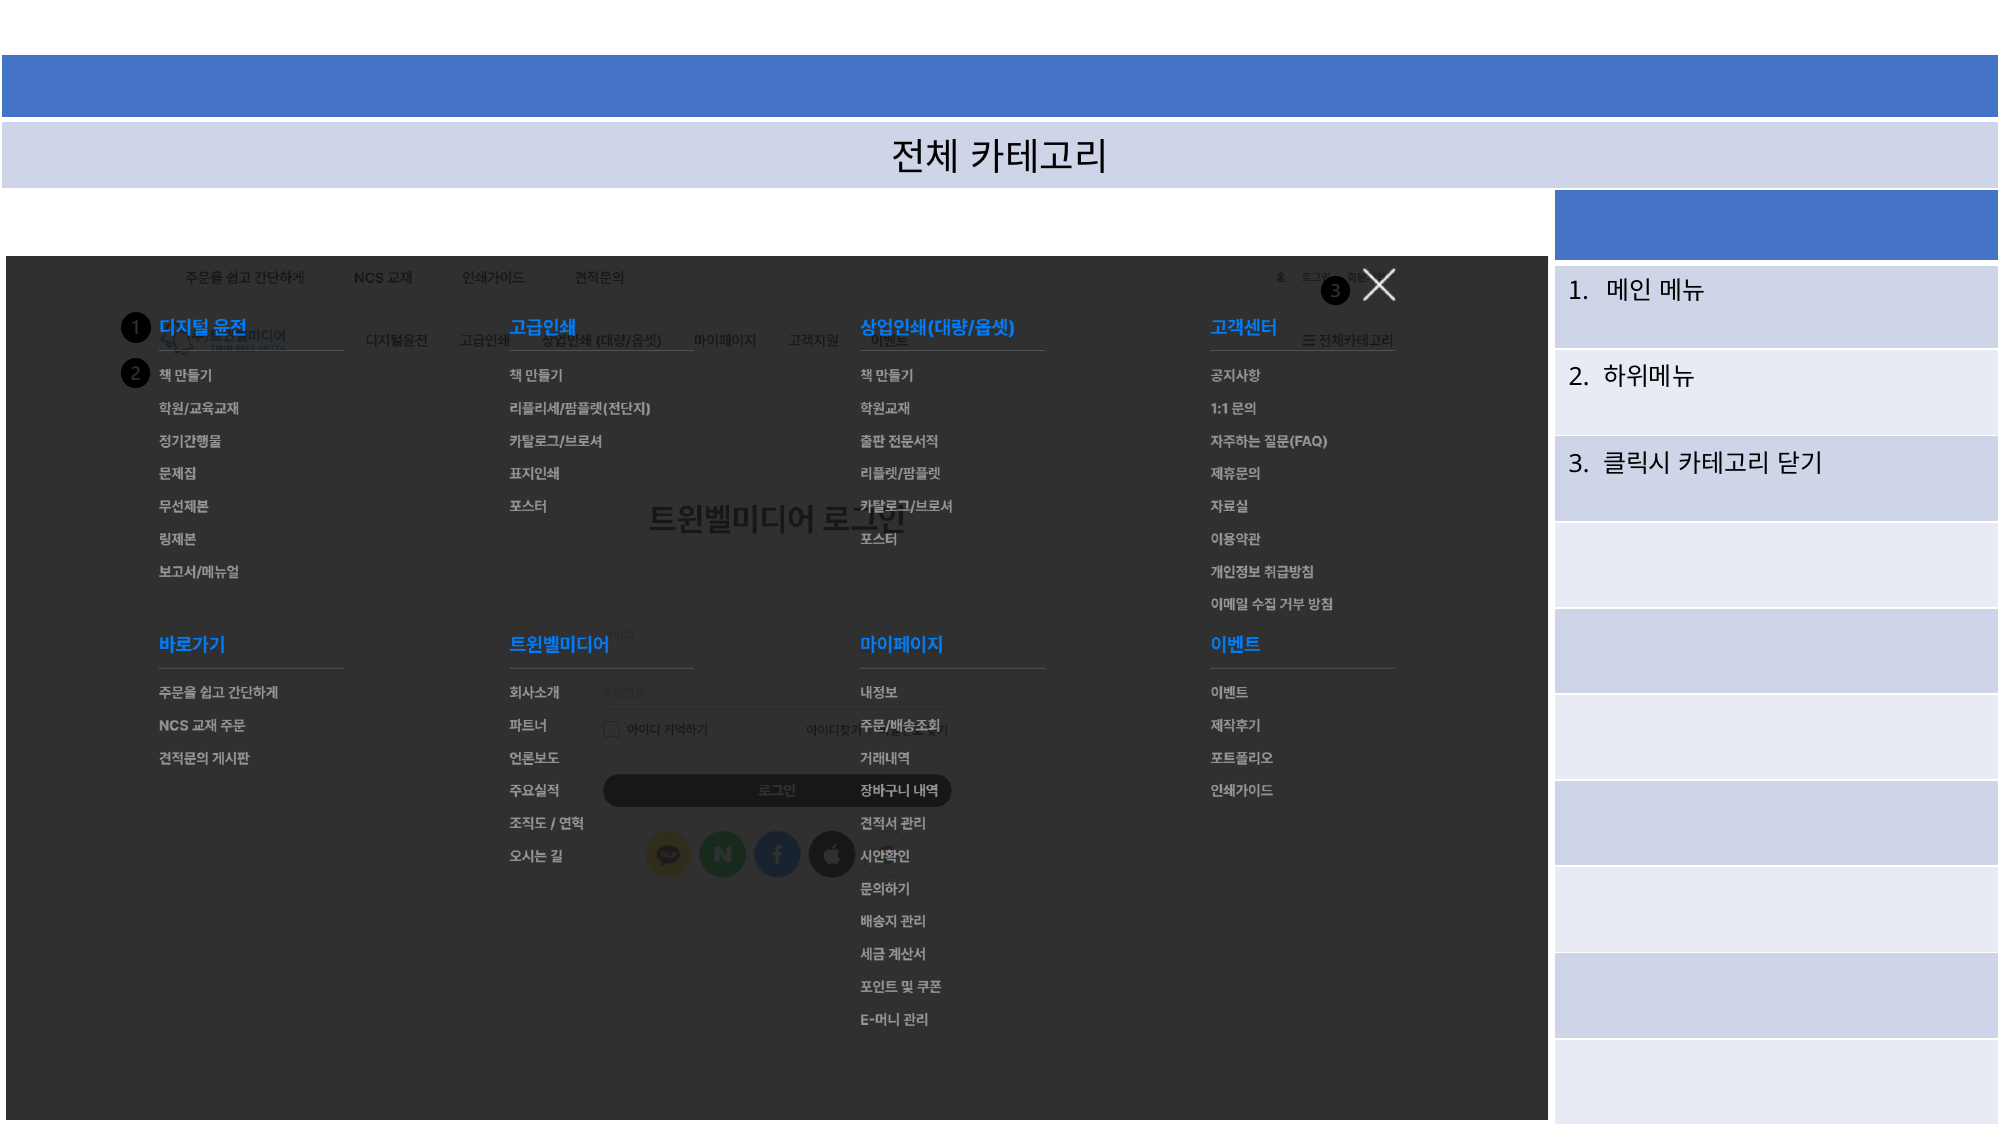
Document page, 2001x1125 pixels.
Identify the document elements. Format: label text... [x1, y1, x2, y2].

table_cell [1555, 523, 1998, 607]
table_cell [1555, 609, 1998, 693]
table_cell 전체 카테고리 [2, 122, 1998, 188]
table_cell [1555, 867, 1998, 952]
table_header [1555, 190, 1998, 260]
picture [6, 256, 1549, 1120]
table_cell 3. 클릭시 카테고리 닫기 [1555, 436, 1998, 521]
table_cell 메인 메뉴 [1555, 266, 1998, 348]
table_cell [1555, 695, 1998, 779]
table_cell [1555, 1040, 1998, 1124]
table_cell [1555, 953, 1998, 1038]
table_cell 2. 하위메뉴 [1555, 350, 1998, 435]
table_header [2, 55, 1998, 117]
table_cell [1555, 781, 1998, 865]
